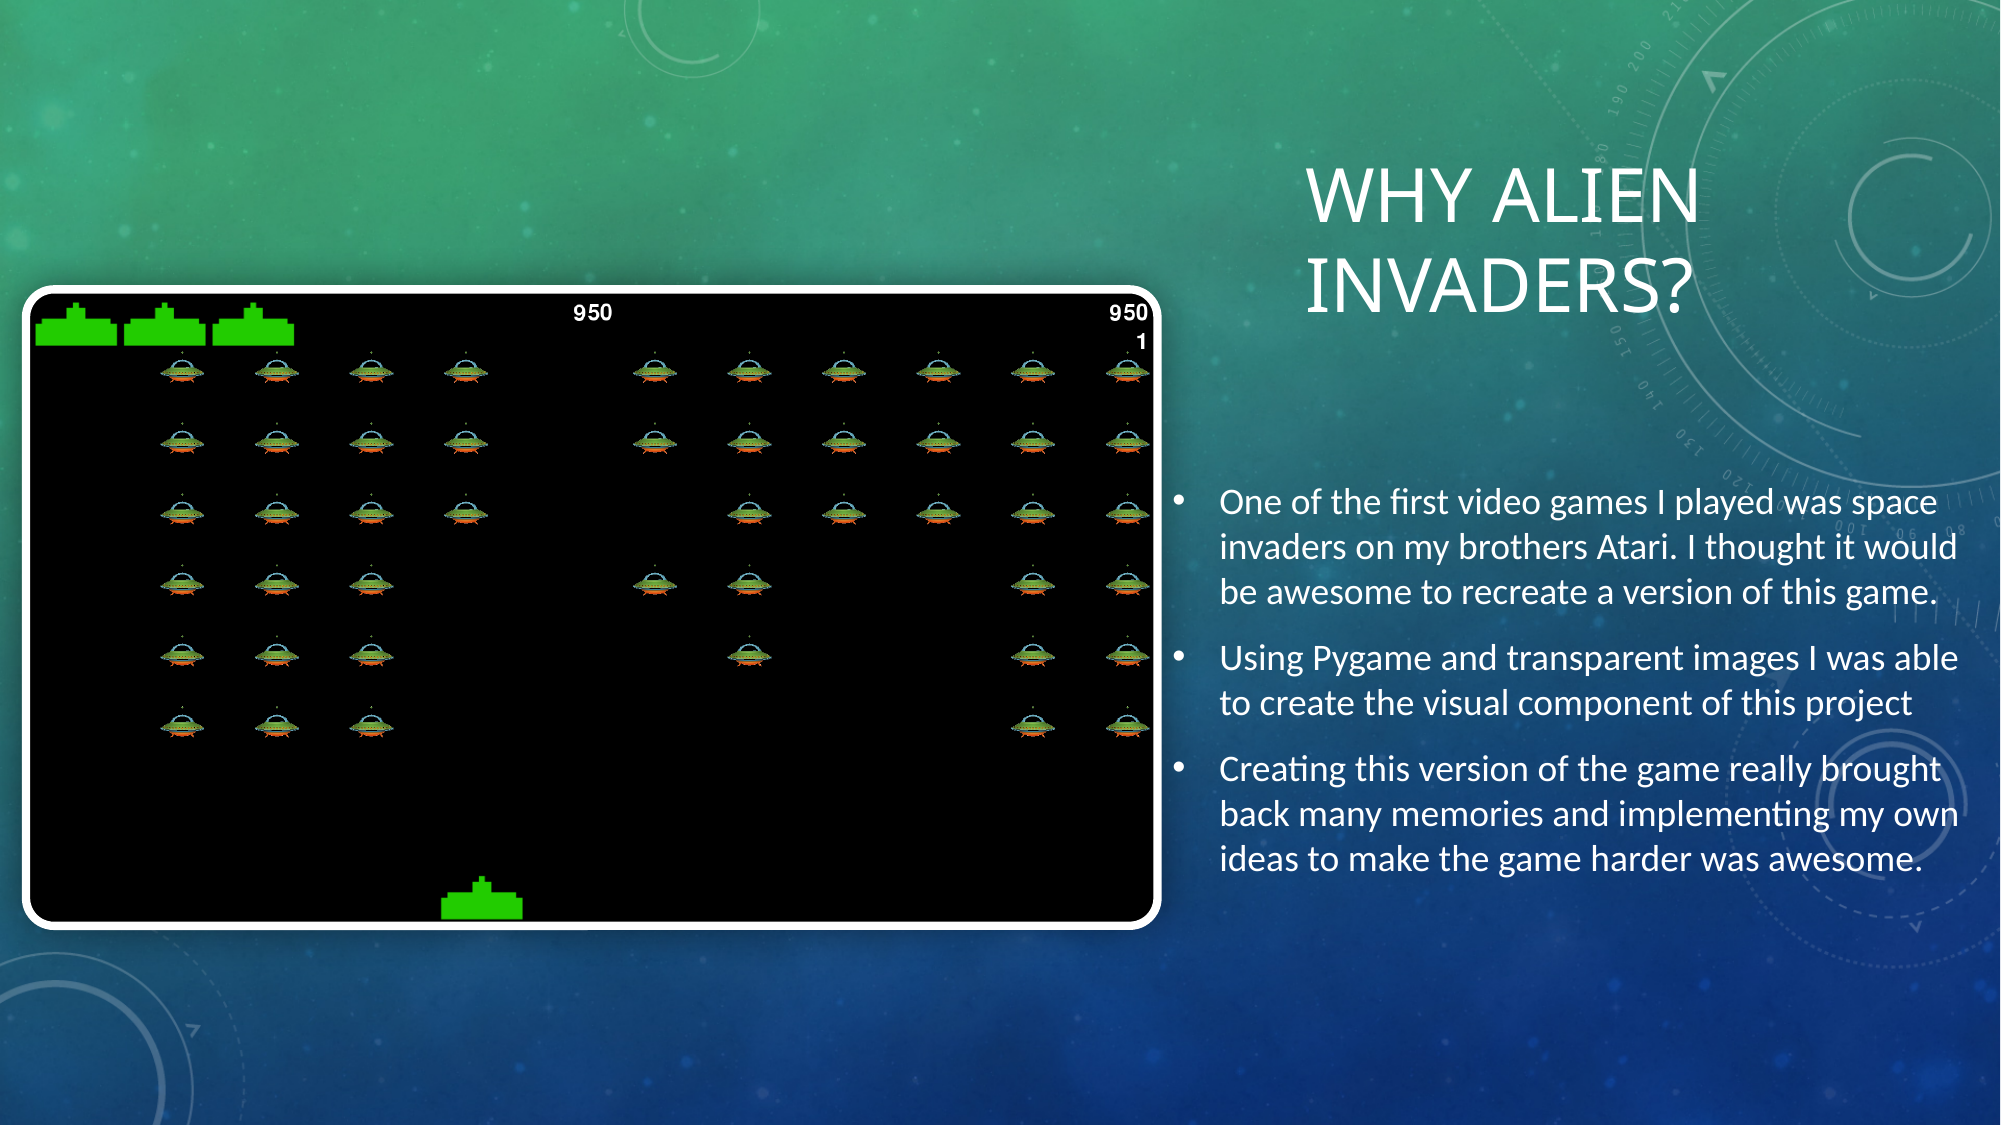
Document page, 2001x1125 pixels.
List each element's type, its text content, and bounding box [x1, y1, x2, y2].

list One of the first video games I played was space invaders on my brothers Atari. I thought it would be awesome to recreate a version of this game. Using Pygame and transparent images I was able to create the visual component of this project Creating this version of the game really brought back many memories and implementing my own ideas to make the game harder was awesome. [1157, 335, 2000, 1021]
picture [0, 0, 2001, 1125]
title Why alien Invaders? [1290, 105, 1899, 335]
